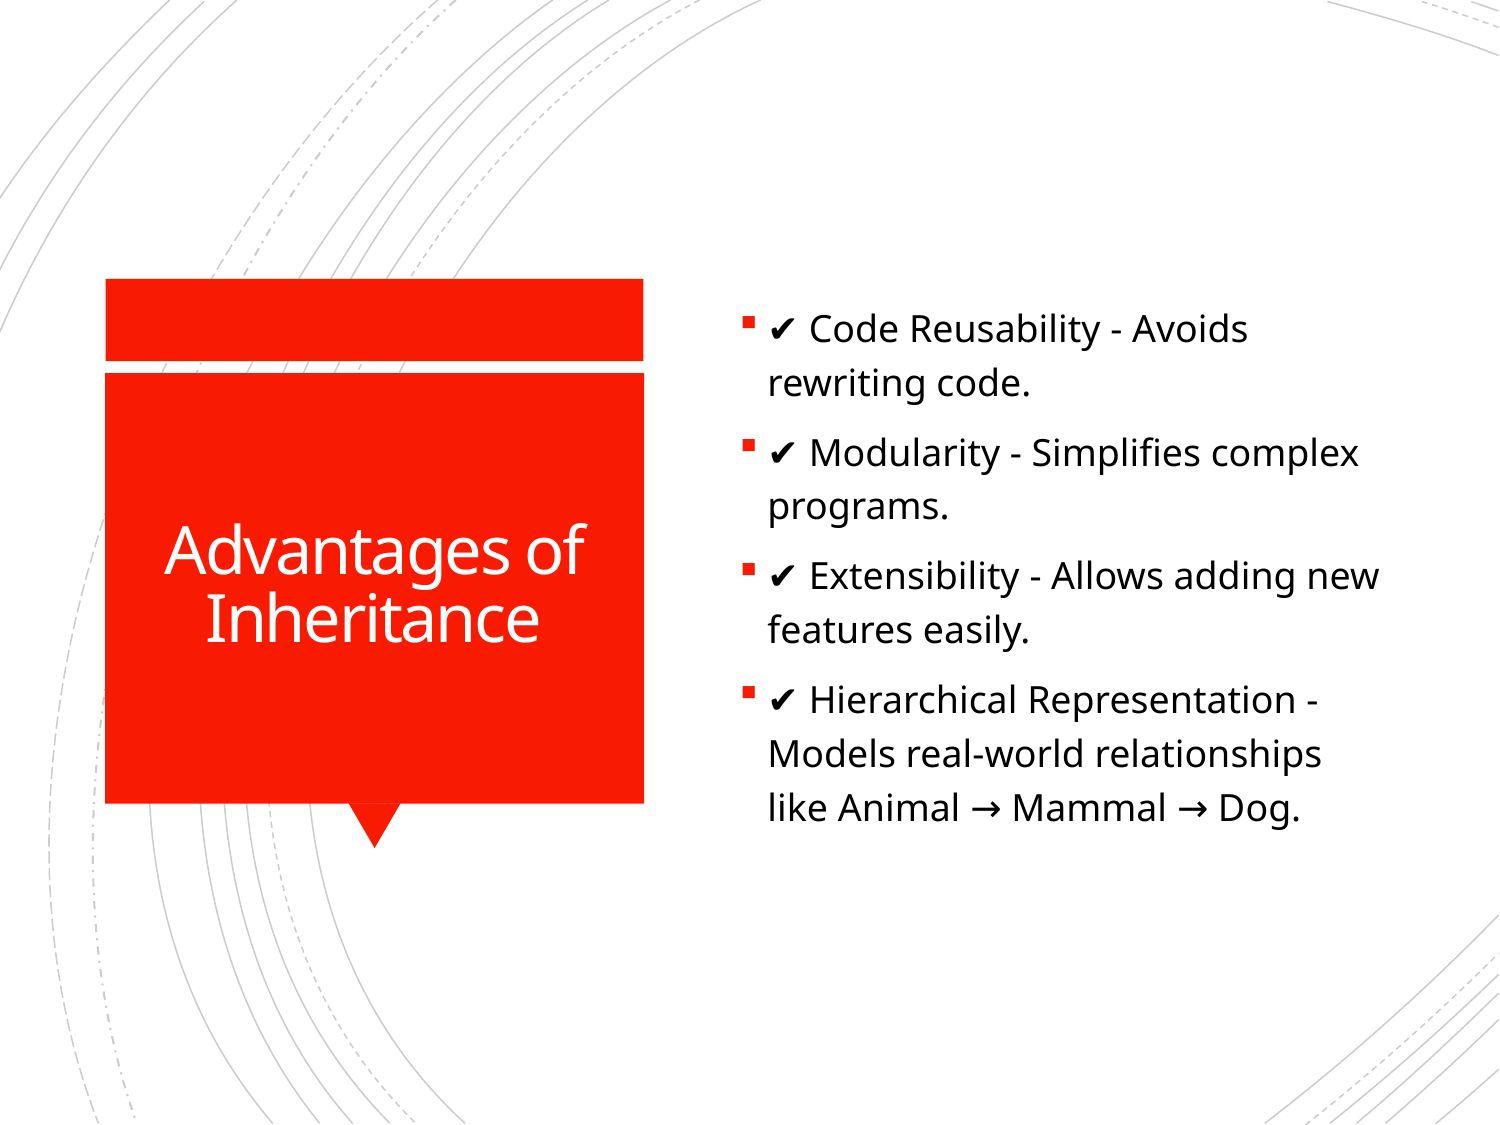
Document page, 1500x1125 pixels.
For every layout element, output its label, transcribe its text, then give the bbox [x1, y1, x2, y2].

list ✔ Code Reusability - Avoids rewriting code. ✔ Modularity - Simplifies complex programs. ✔ Extensibility - Allows adding new features easily. ✔ Hierarchical Representation - Models real-world relationships like Animal → Mammal → Dog. [724, 131, 1396, 993]
title Advantages of Inheritance [118, 385, 630, 790]
